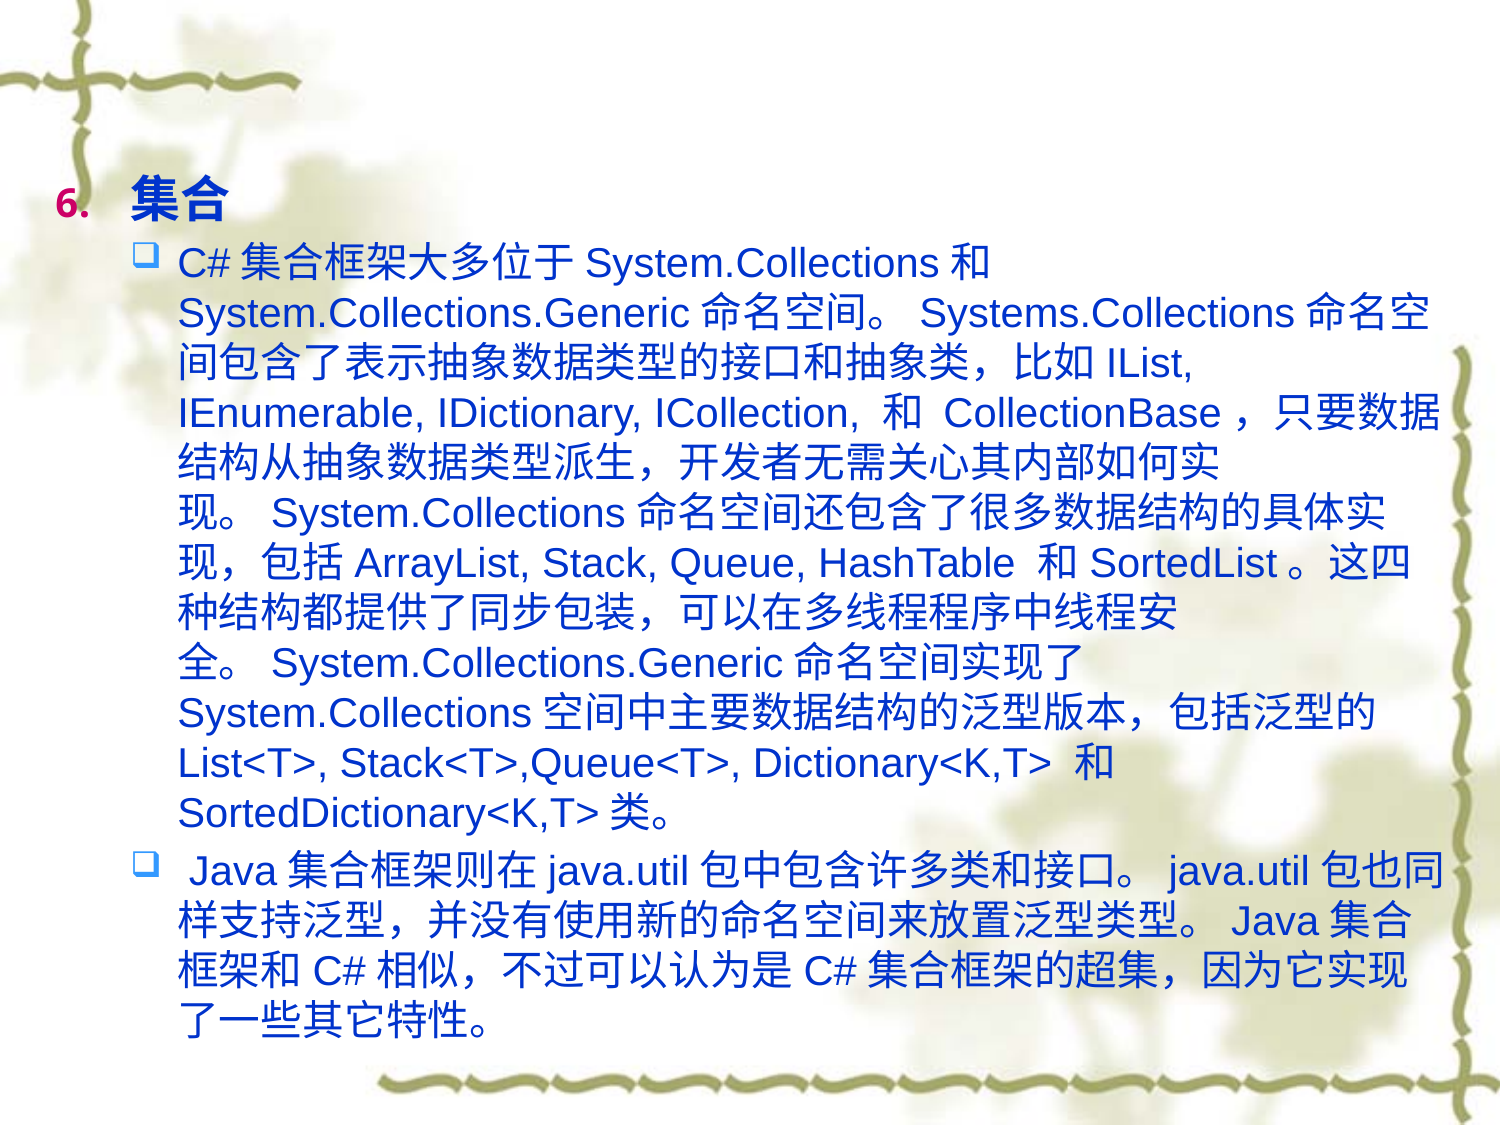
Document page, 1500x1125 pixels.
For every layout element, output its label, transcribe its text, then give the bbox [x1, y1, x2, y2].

list 集合 C#集合框架大多位于System.Collections和System.Collections.Generic命名空间。Systems.Collections命名空间包含了表示抽象数据类型的接口和抽象类，比如IList, IEnumerable, IDictionary, ICollection, 和 CollectionBase，只要数据结构从抽象数据类型派生，开发者无需关心其内部如何实现。System.Collections命名空间还包含了很多数据结构的具体实现，包括ArrayList, Stack, Queue, HashTable 和SortedList。这四种结构都提供了同步包装，可以在多线程程序中线程安全。System.Collections.Generic命名空间实现了System.Collections空间中主要数据结构的泛型版本，包括泛型的List<T>, Stack<T>,Queue<T>, Dictionary<K,T> 和SortedDictionary<K,T>类。 Java集合框架则在java.util包中包含许多类和接口。java.util包也同样支持泛型，并没有使用新的命名空间来放置泛型类型。Java集合框架和C#相似，不过可以认为是C#集合框架的超集，因为它实现了一些其它特性。 [55, 154, 1450, 1049]
picture [0, 0, 1500, 1125]
